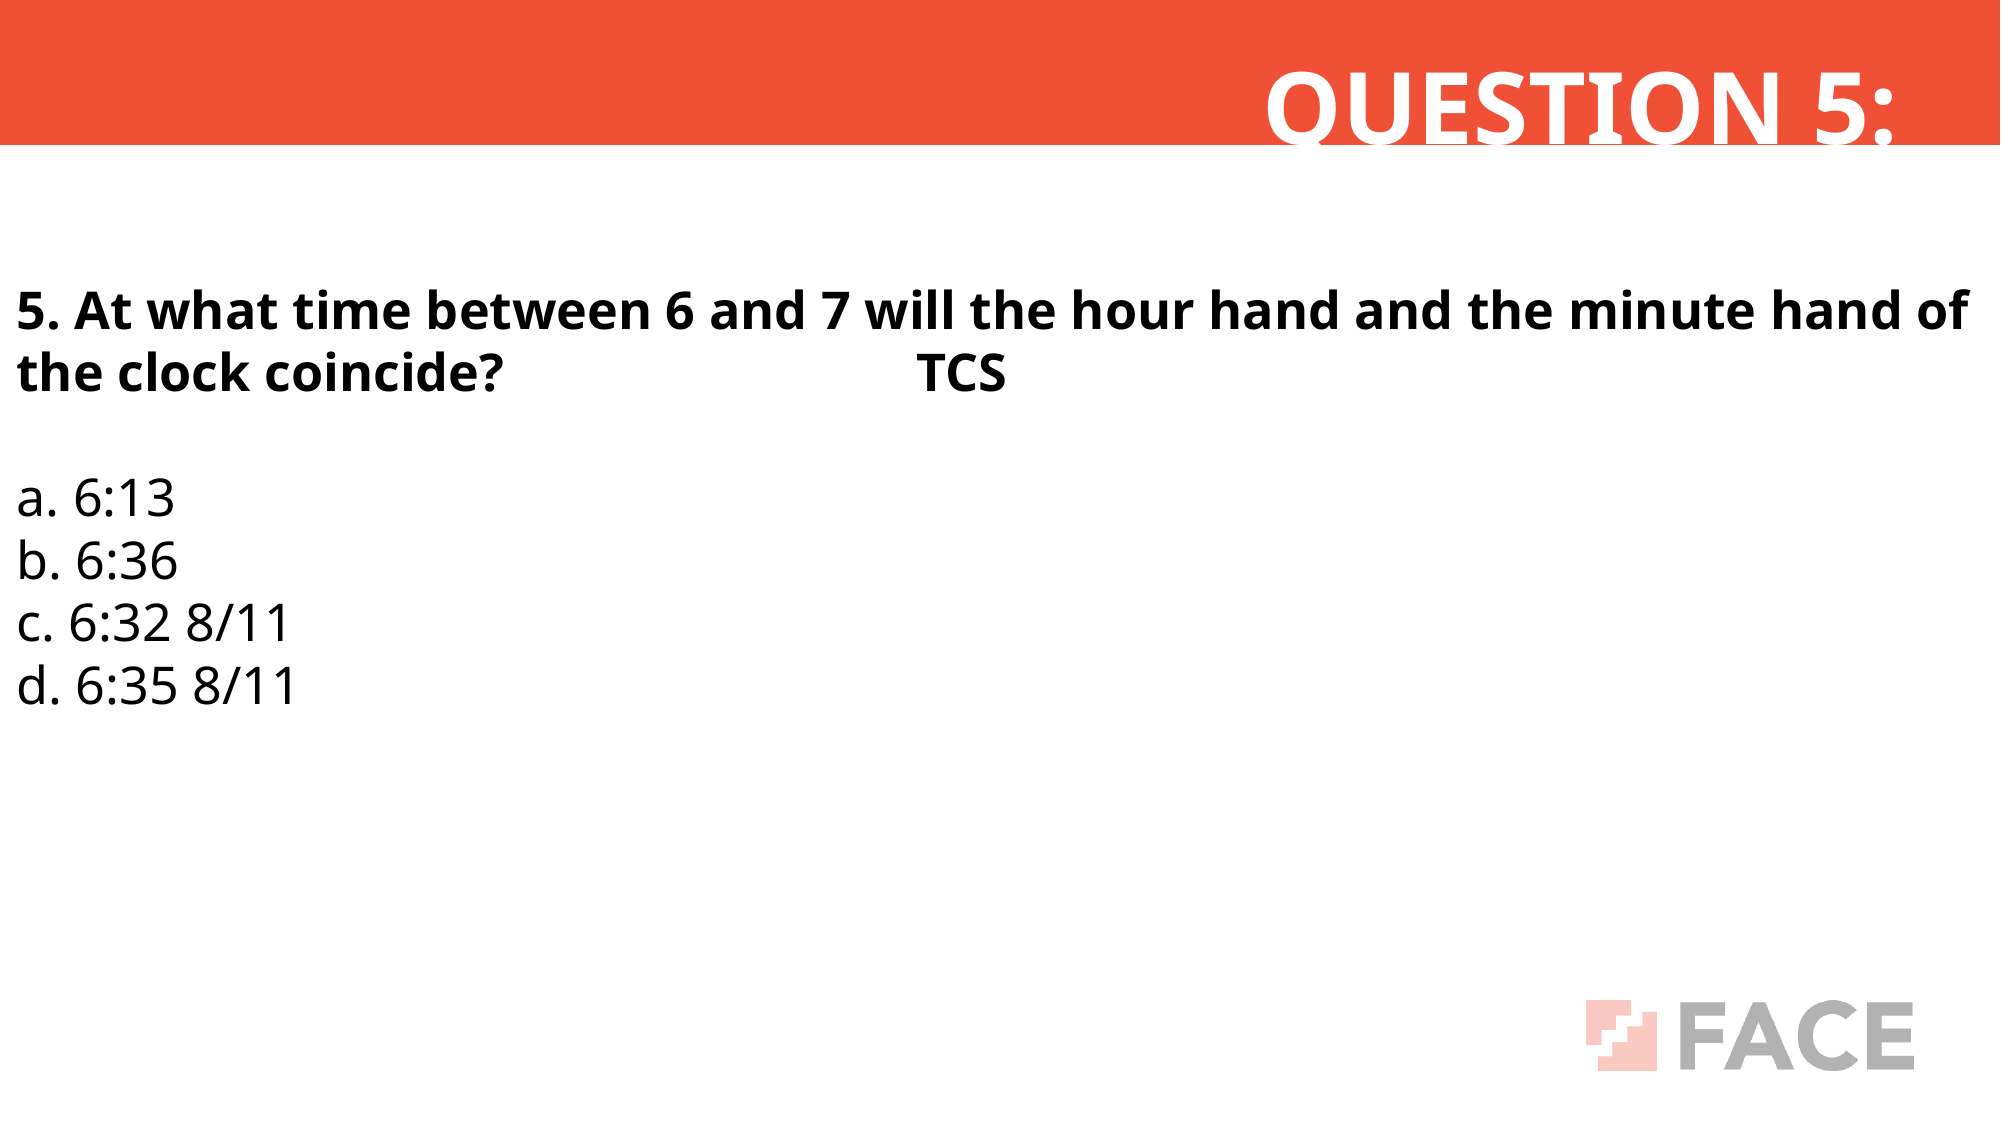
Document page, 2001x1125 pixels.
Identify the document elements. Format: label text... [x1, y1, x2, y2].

picture [1586, 1000, 1914, 1072]
text_box [0, 0, 2000, 147]
text_box QUESTION 5: [638, 37, 1914, 173]
text_box 5. At what time between 6 and 7 will the hour hand and the minute hand of the clock coincide? TCS a. 6:13 b. 6:36 c. 6:32 8/11 d. 6:35 8/11 [1, 269, 2000, 722]
